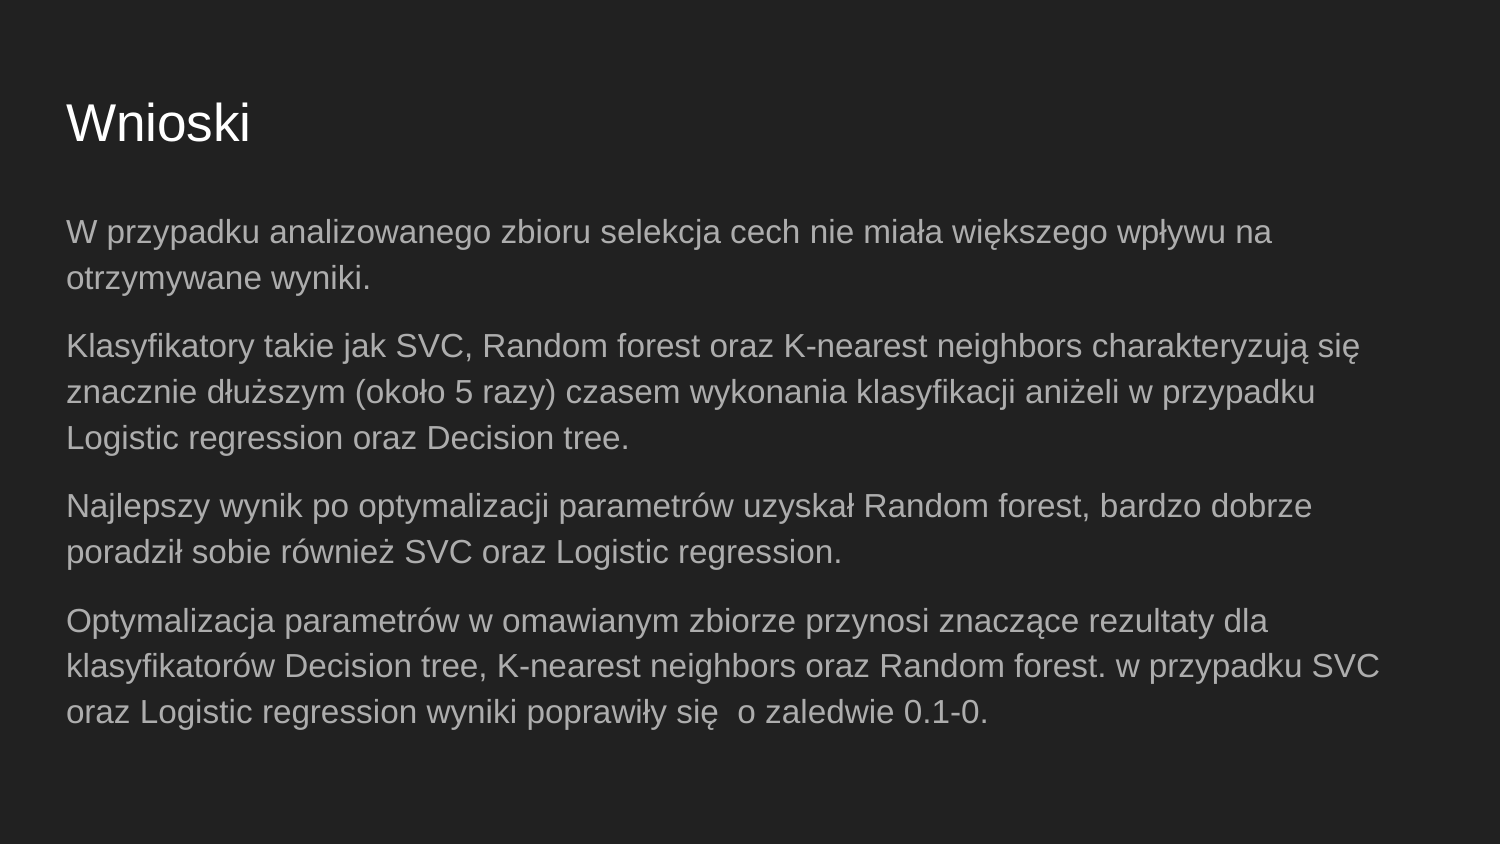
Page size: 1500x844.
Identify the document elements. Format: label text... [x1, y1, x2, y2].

list W przypadku analizowanego zbioru selekcja cech nie miała większego wpływu na otrzymywane wyniki. Klasyfikatory takie jak SVC, Random forest oraz K-nearest neighbors charakteryzują się znacznie dłuższym (około 5 razy) czasem wykonania klasyfikacji aniżeli w przypadku Logistic regression oraz Decision tree. Najlepszy wynik po optymalizacji parametrów uzyskał Random forest, bardzo dobrze poradził sobie również SVC oraz Logistic regression. Optymalizacja parametrów w omawianym zbiorze przynosi znaczące rezultaty dla klasyfikatorów Decision tree, K-nearest neighbors oraz Random forest. w przypadku SVC oraz Logistic regression wyniki poprawiły się o zaledwie 0.1-0. [51, 189, 1449, 750]
title Wnioski [51, 72, 1449, 167]
